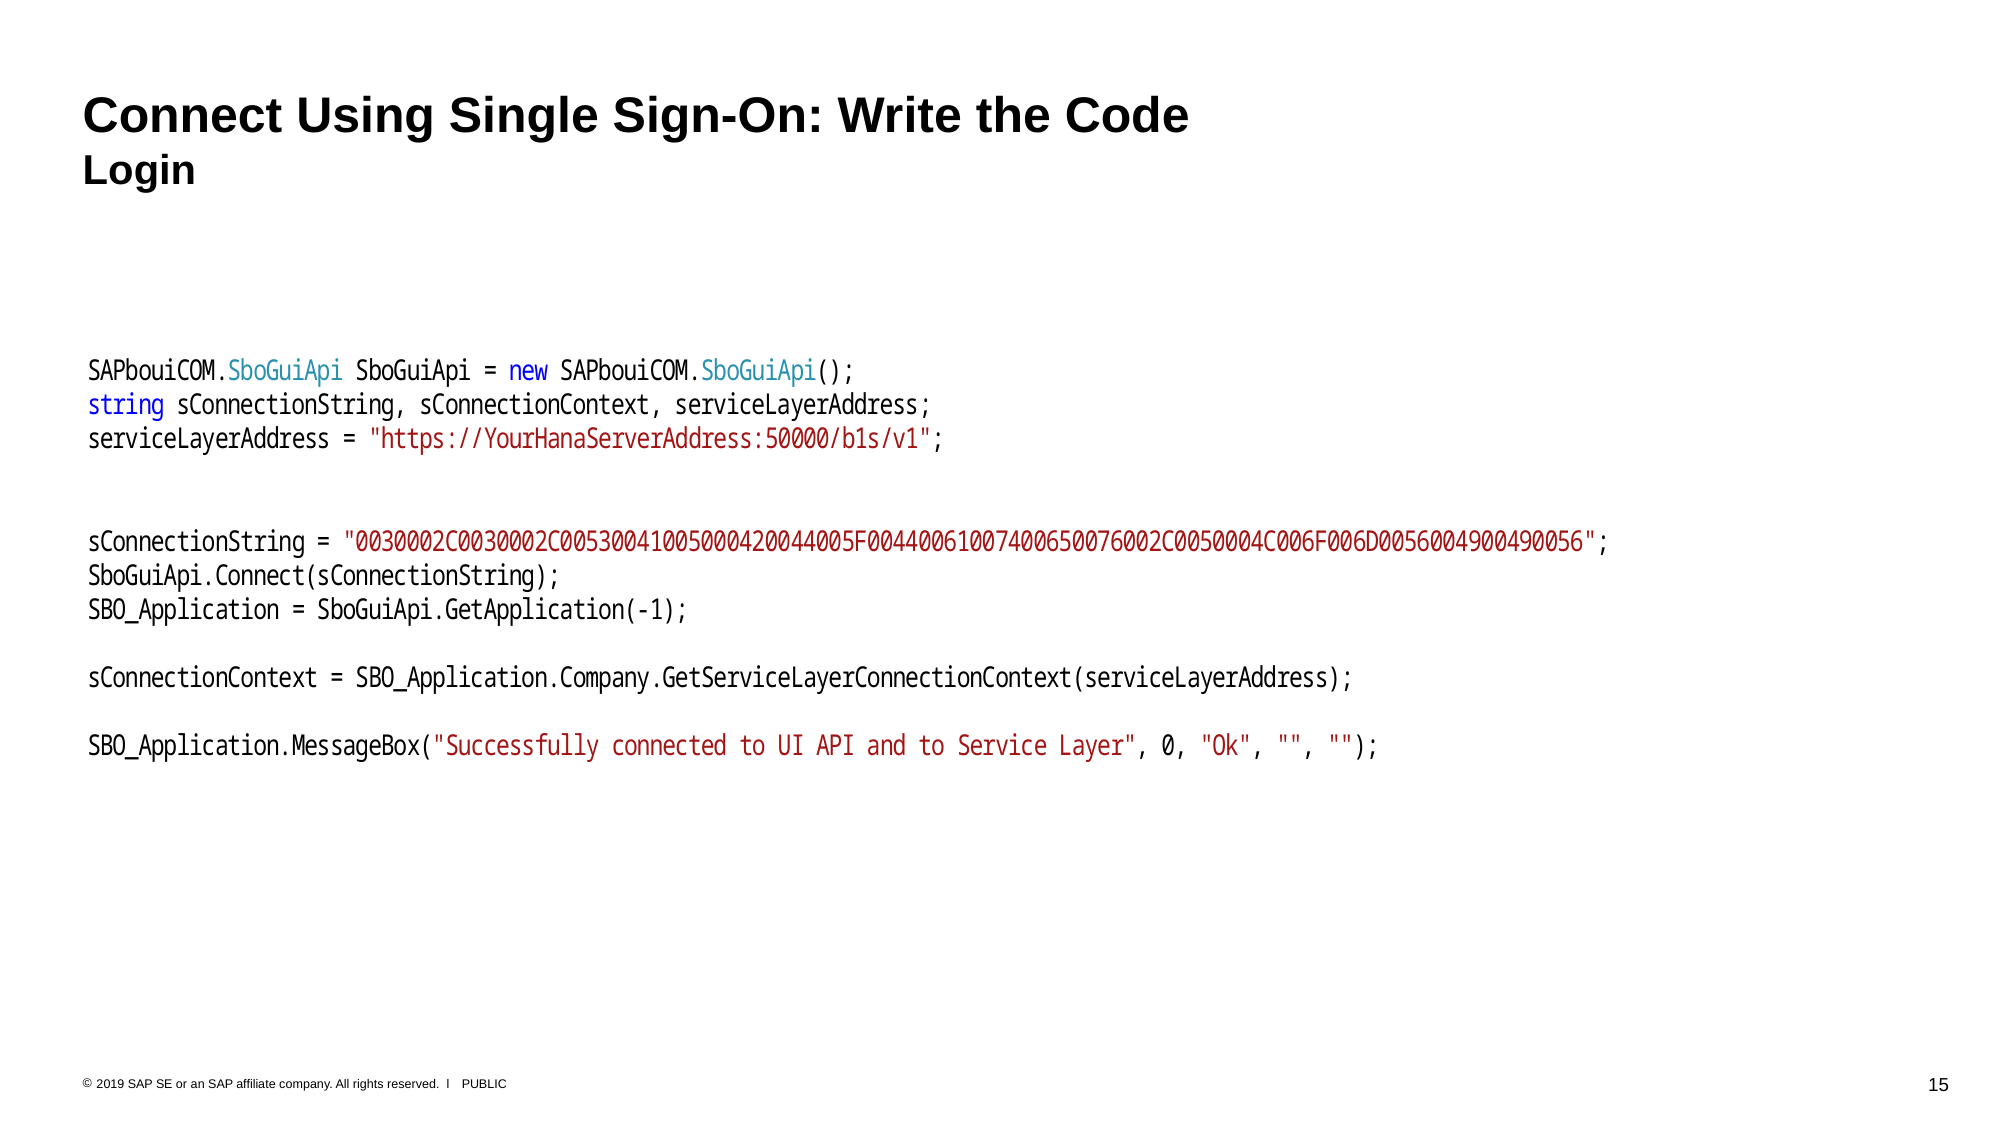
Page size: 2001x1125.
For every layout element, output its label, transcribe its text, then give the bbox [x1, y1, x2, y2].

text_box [86, 353, 1910, 856]
title Connect Using Single Sign-On: Write the Code Login [82, 82, 1918, 194]
